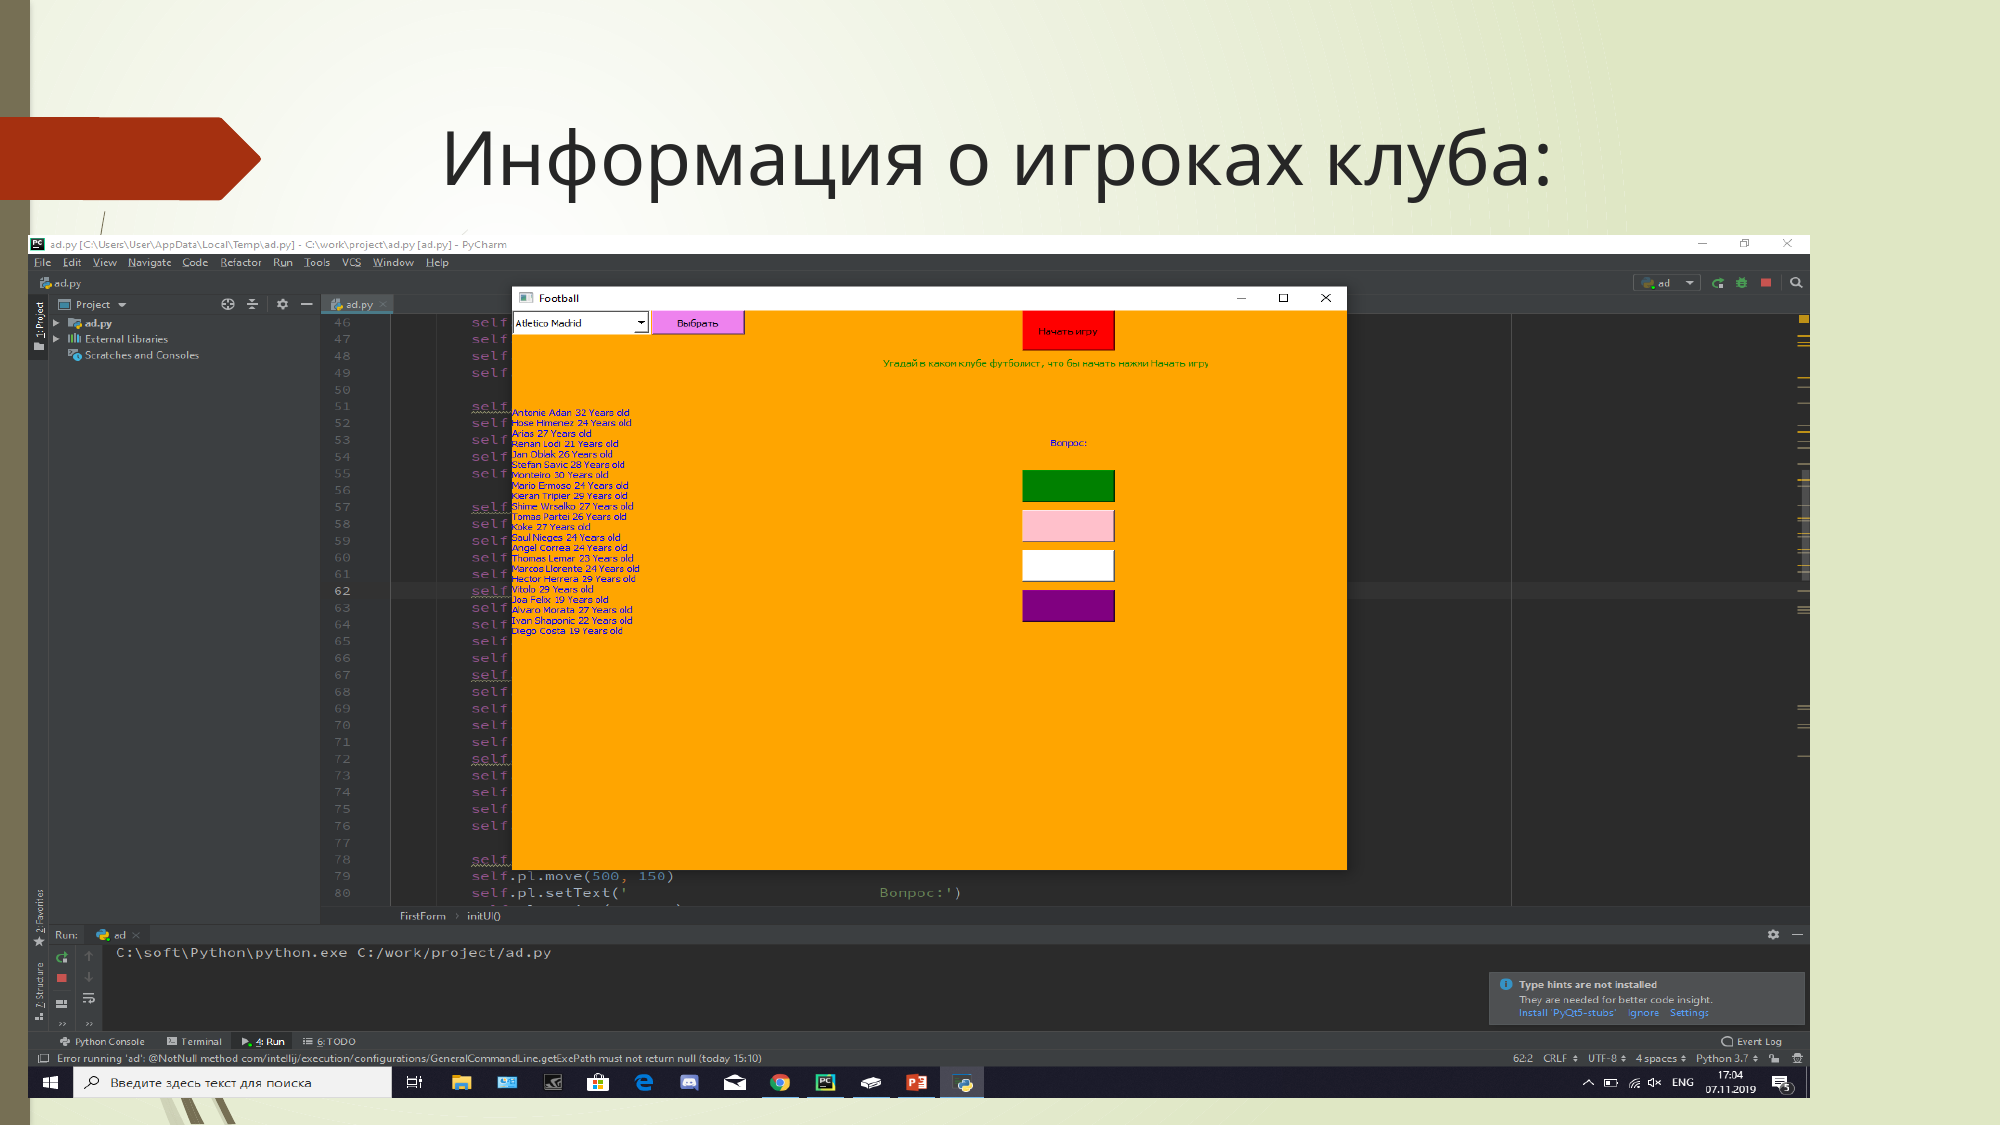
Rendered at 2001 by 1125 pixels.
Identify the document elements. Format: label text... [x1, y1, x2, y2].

title Информация о игроках клуба: [425, 102, 1888, 313]
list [28, 235, 1810, 1098]
